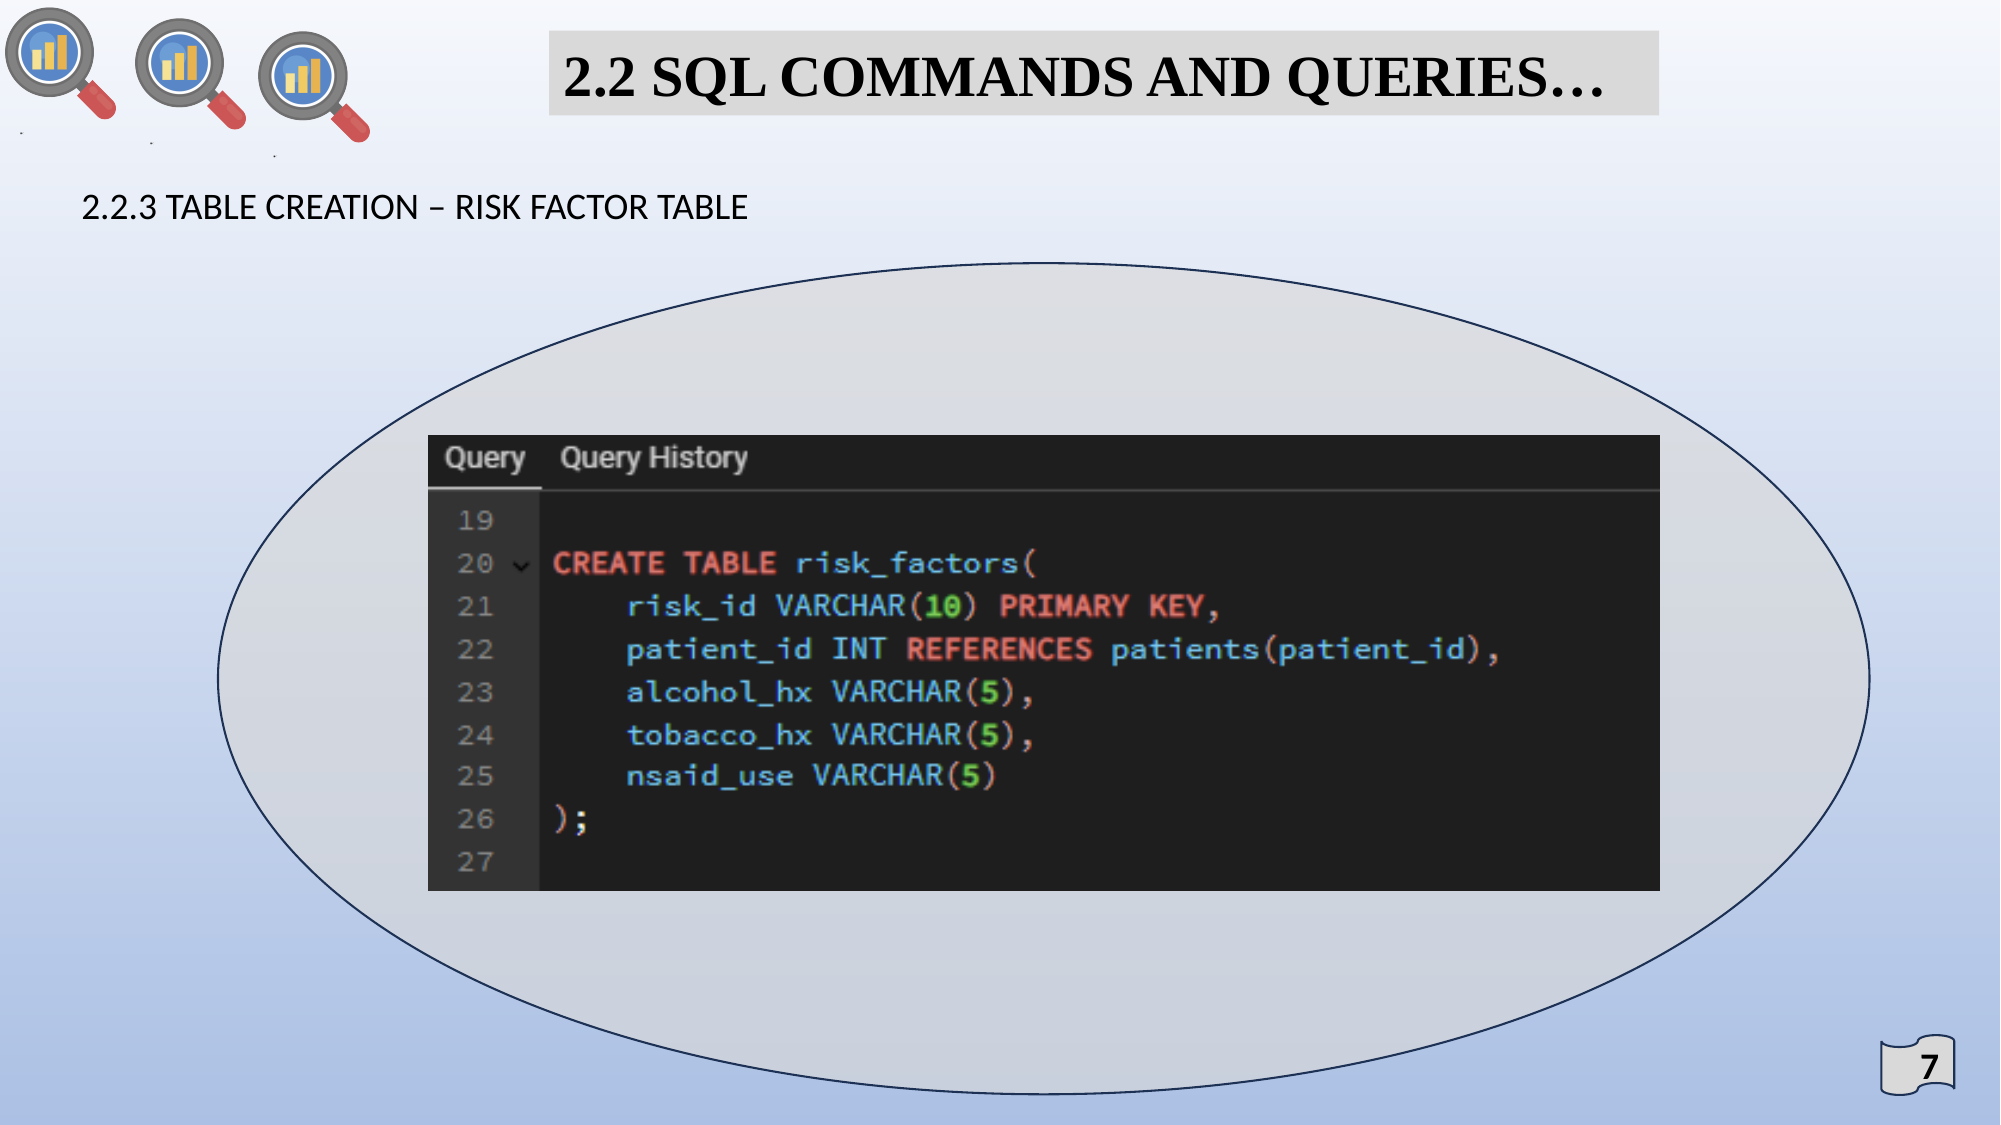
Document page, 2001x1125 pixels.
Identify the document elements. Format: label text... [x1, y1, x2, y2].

slide_number 7 [1848, 1034, 1955, 1095]
picture [253, 23, 375, 161]
text_box 2.2 SQL COMMANDS AND QUERIES… [549, 30, 1660, 116]
picture [428, 435, 1660, 891]
picture [129, 10, 251, 148]
picture [0, 0, 121, 138]
text_box 2.2.3 TABLE CREATION – RISK FACTOR TABLE [66, 175, 801, 235]
text_box [216, 262, 1871, 1096]
